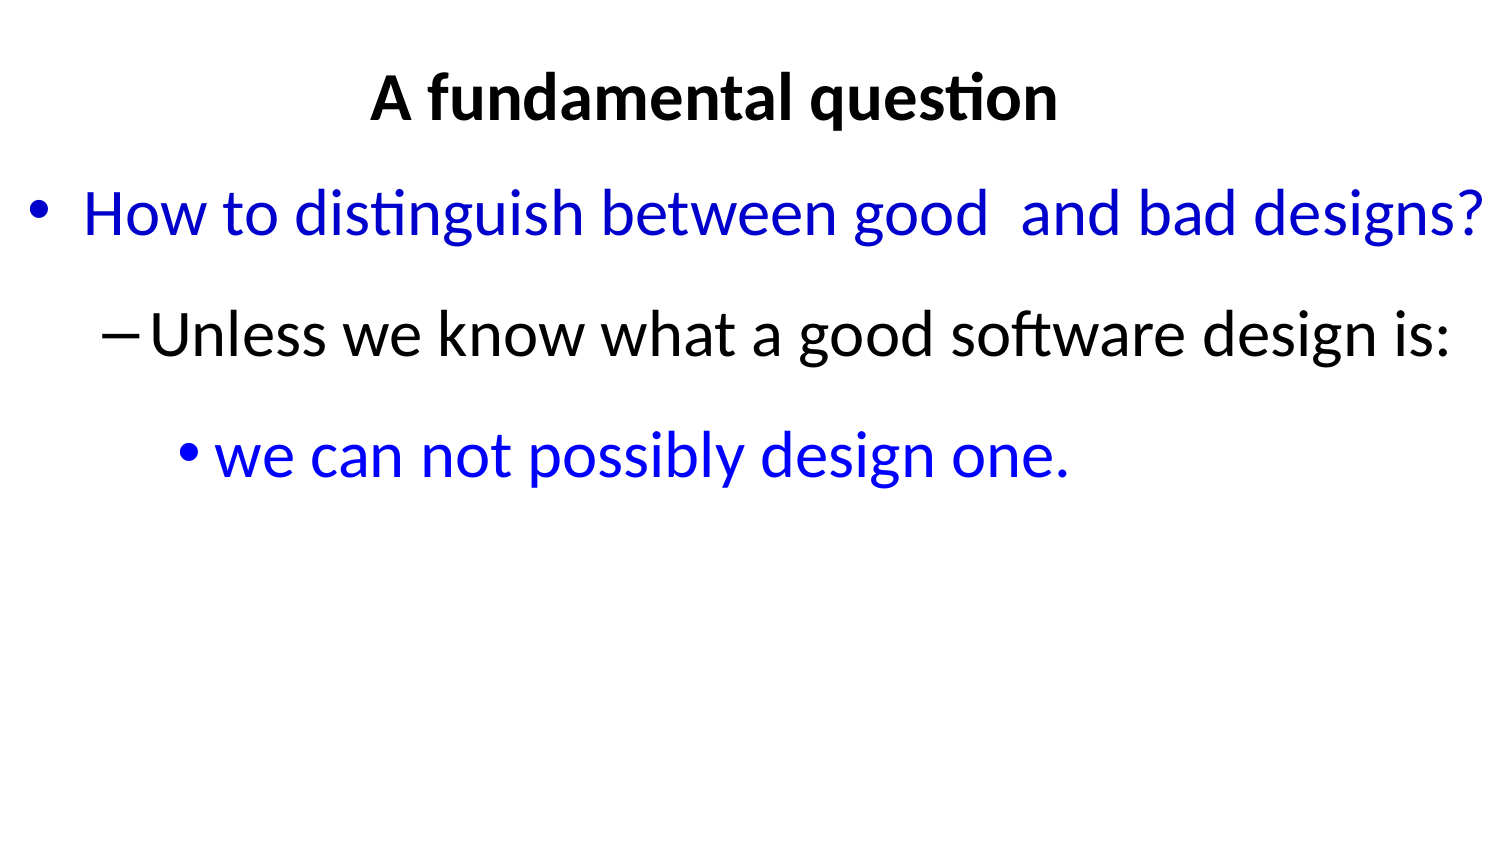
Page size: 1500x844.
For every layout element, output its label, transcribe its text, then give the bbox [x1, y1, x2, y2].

title A fundamental question [237, 22, 1194, 146]
list How to distinguish between good and bad designs? Unless we know what a good software design is: we can not possibly design one. [24, 146, 1500, 708]
